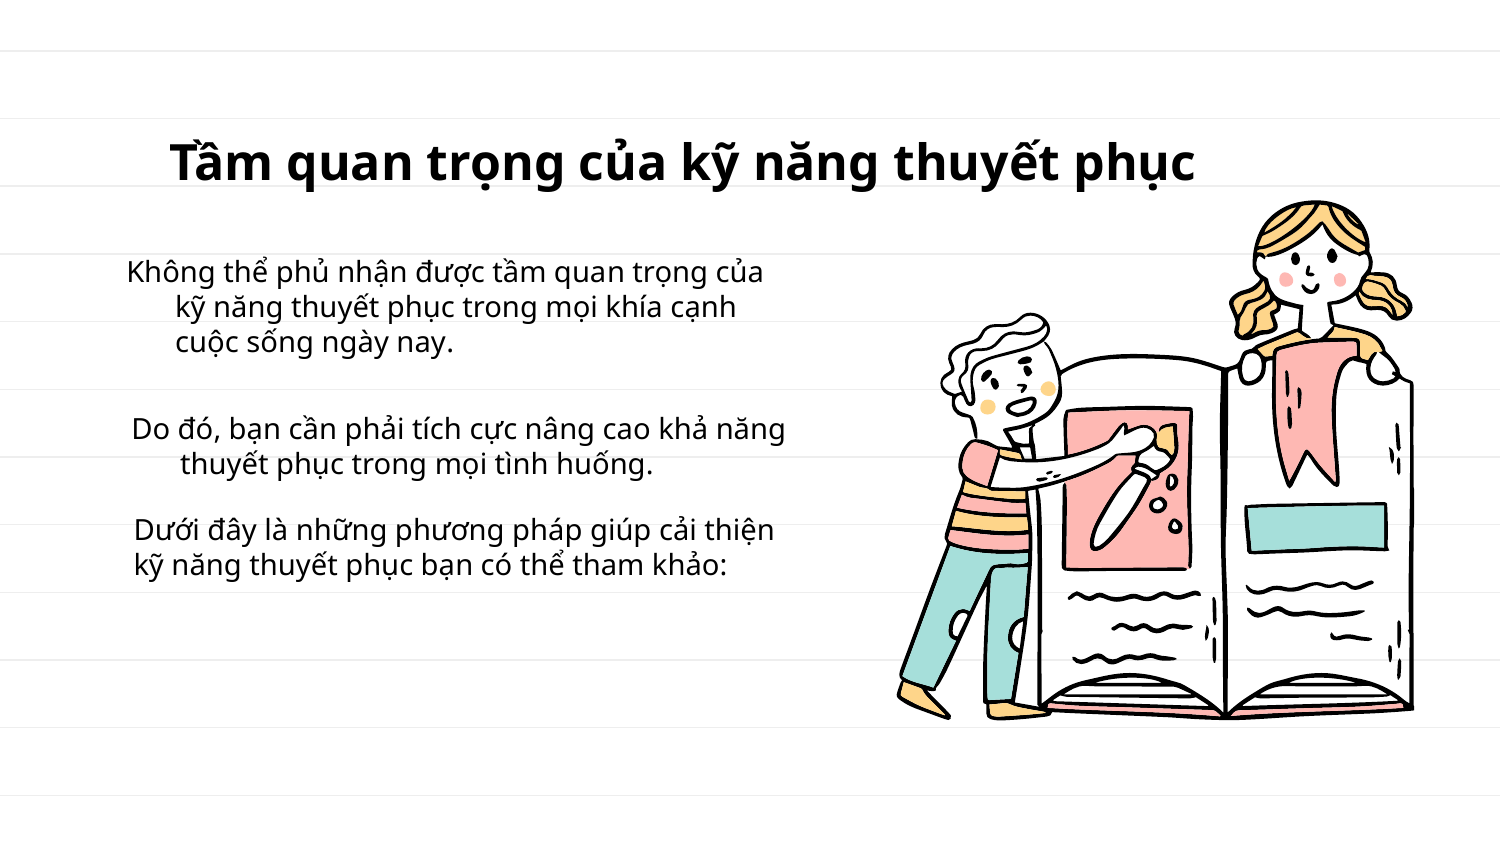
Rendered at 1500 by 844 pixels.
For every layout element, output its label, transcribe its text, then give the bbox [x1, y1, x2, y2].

text_box Không thể phủ nhận được tầm quan trọng của kỹ năng thuyết phục trong mọi khía cạnh cuộc sống ngày nay. [85, 238, 805, 369]
title Tầm quan trọng của kỹ năng thuyết phục [154, 84, 1351, 205]
subtitle Dưới đây là những phương pháp giúp cải thiện kỹ năng thuyết phục bạn có thể tham khảo: [91, 461, 811, 592]
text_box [895, 200, 1415, 721]
text_box Do đó, bạn cần phải tích cực nâng cao khả năng thuyết phục trong mọi tình huống. [90, 360, 810, 491]
